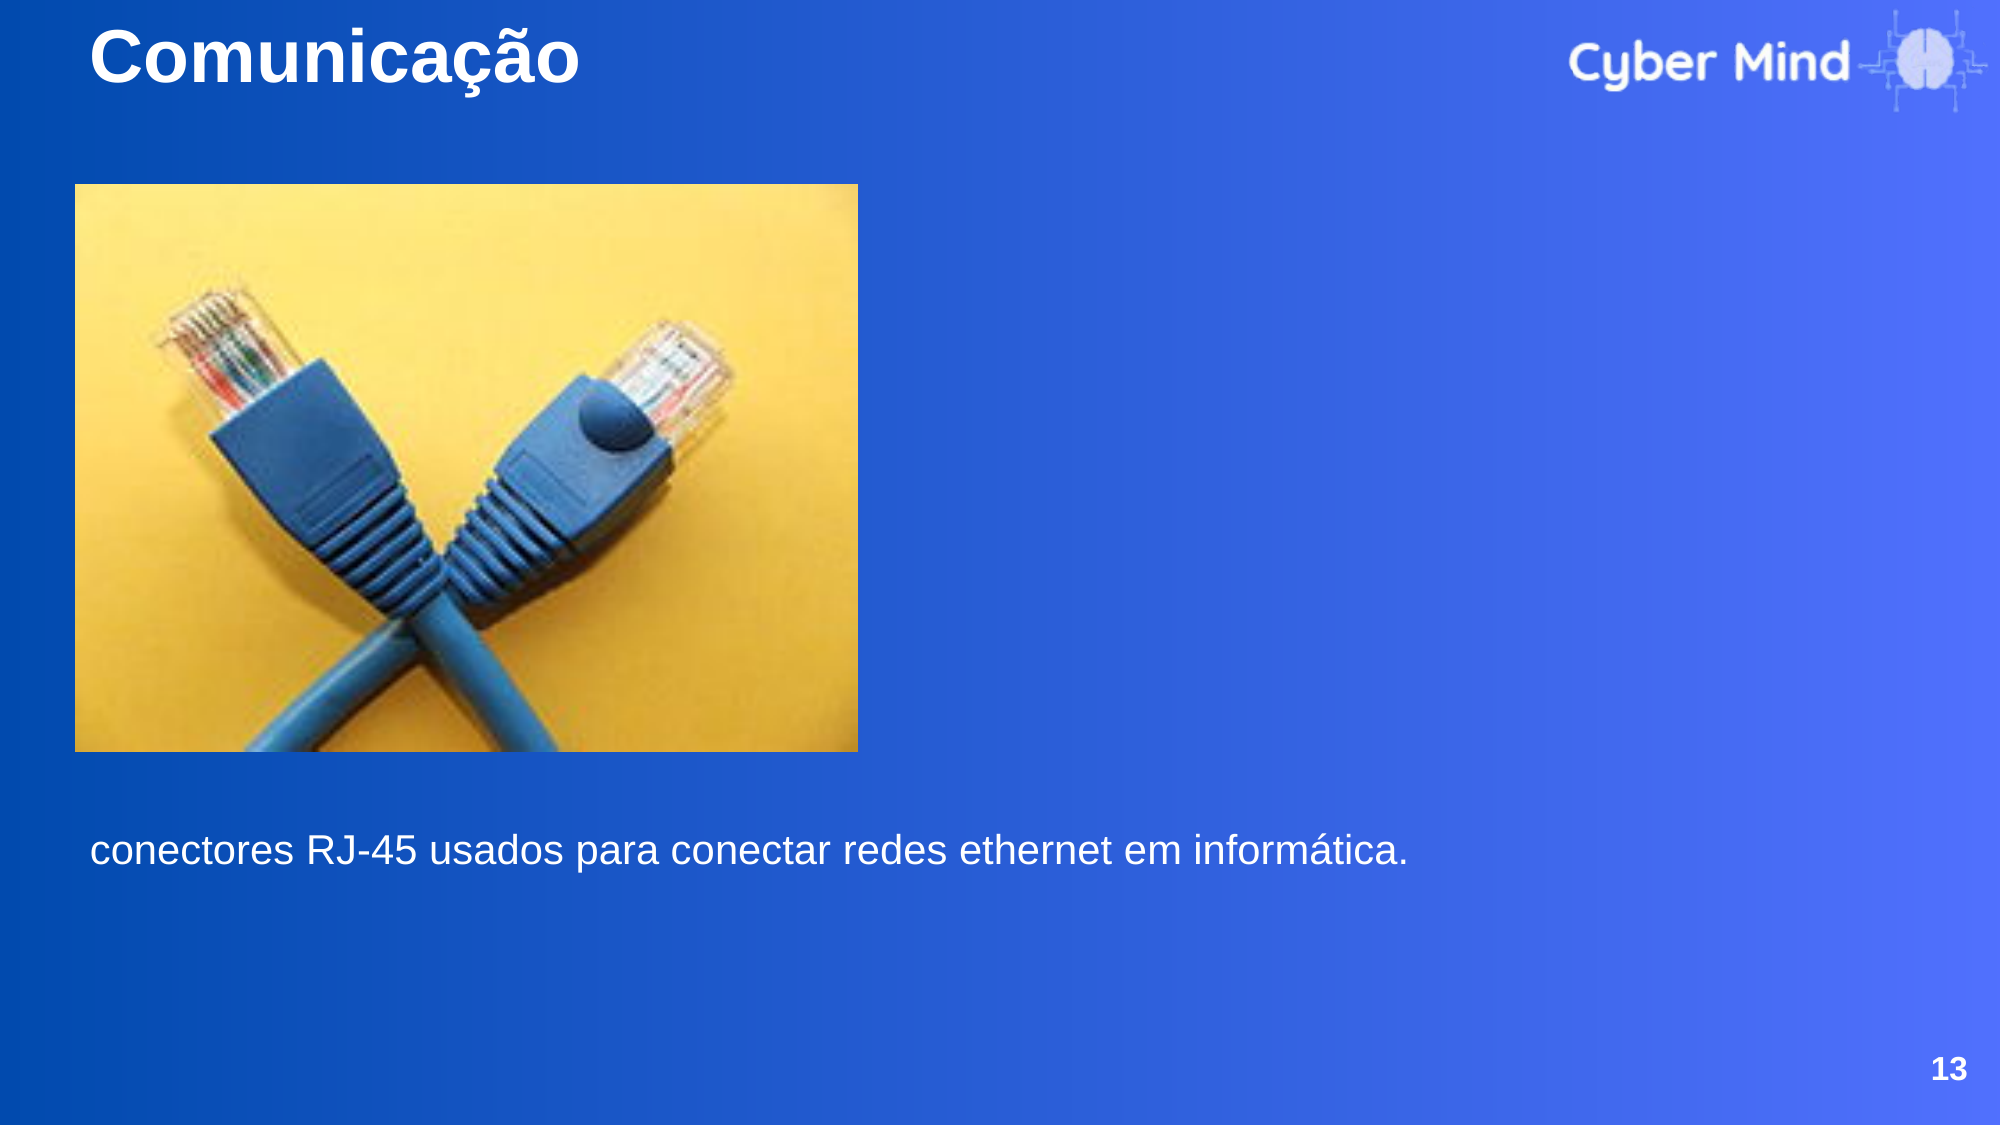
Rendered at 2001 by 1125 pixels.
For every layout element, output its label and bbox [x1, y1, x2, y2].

picture [74, 184, 858, 752]
picture [1564, 6, 2000, 118]
list [0, 0, 2000, 1125]
